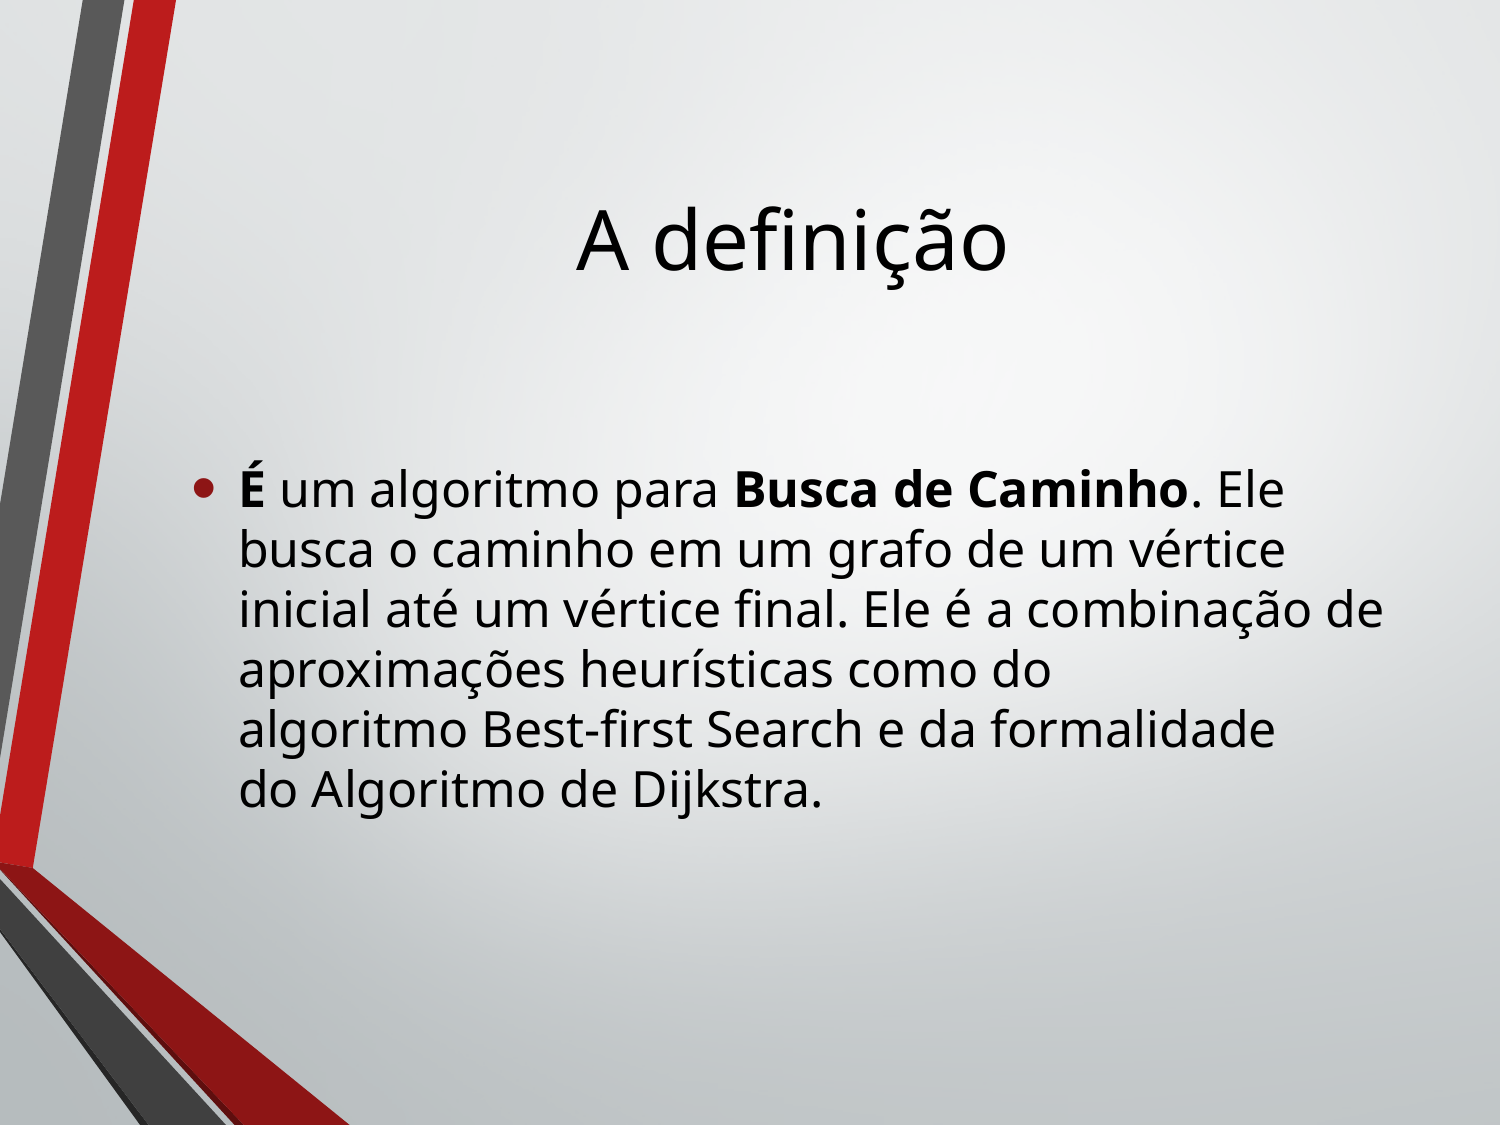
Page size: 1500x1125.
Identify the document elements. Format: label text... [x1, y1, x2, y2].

list É um algoritmo para Busca de Caminho. Ele busca o caminho em um grafo de um vértice inicial até um vértice final. Ele é a combinação de aproximações heurísticas como do algoritmo Best-first Search e da formalidade do Algoritmo de Dijkstra. [176, 363, 1441, 911]
title A definição [161, 75, 1425, 400]
